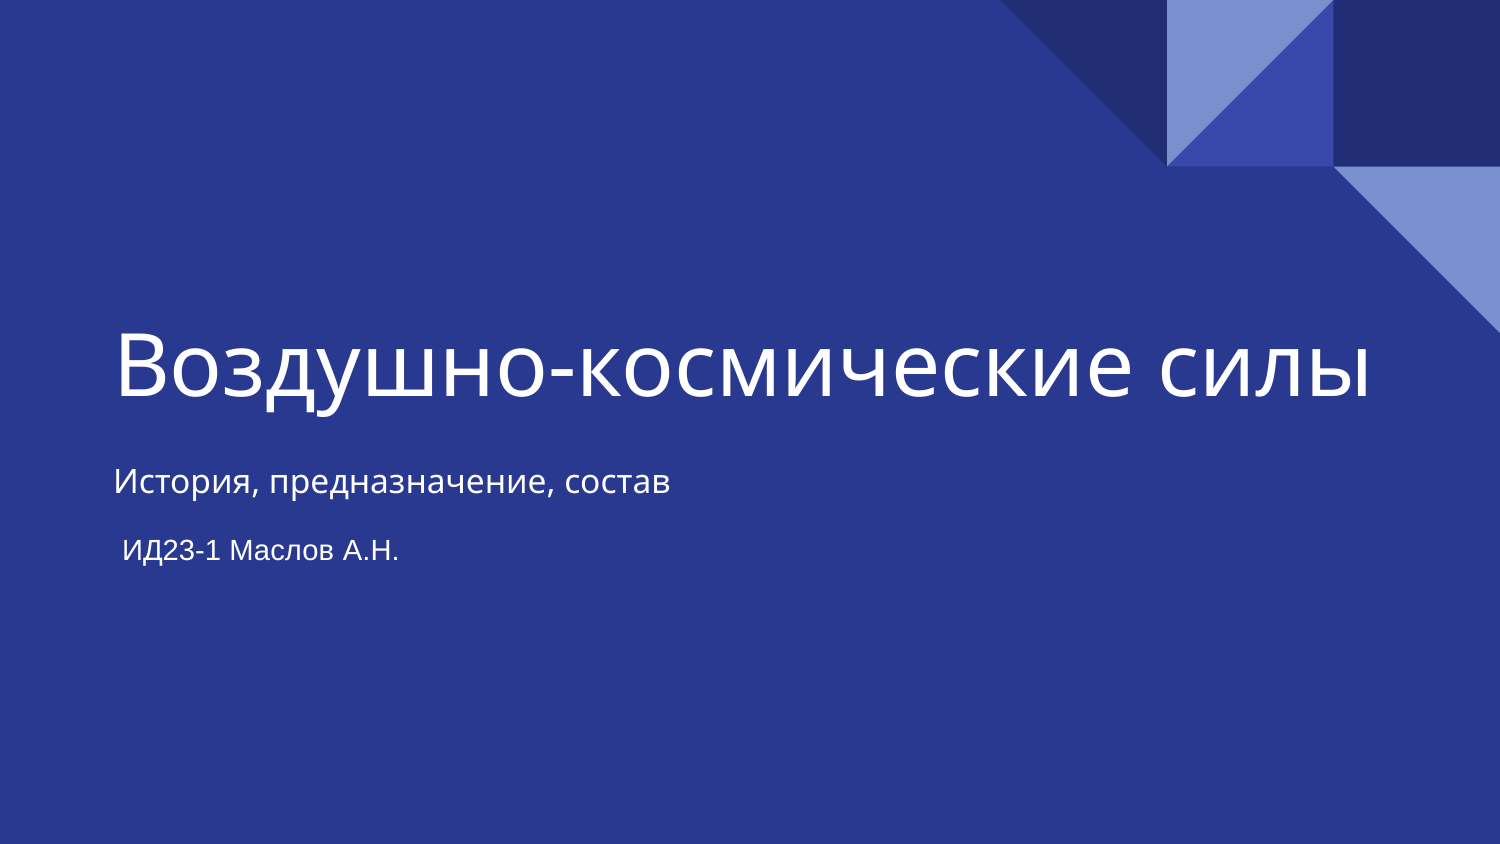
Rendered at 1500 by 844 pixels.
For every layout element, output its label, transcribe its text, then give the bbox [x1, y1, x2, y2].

title Воздушно-космические силы [98, 291, 1447, 429]
subtitle История, предназначение, состав [98, 445, 1447, 517]
text_box ИД23-1 Маслов А.Н. [107, 516, 603, 582]
